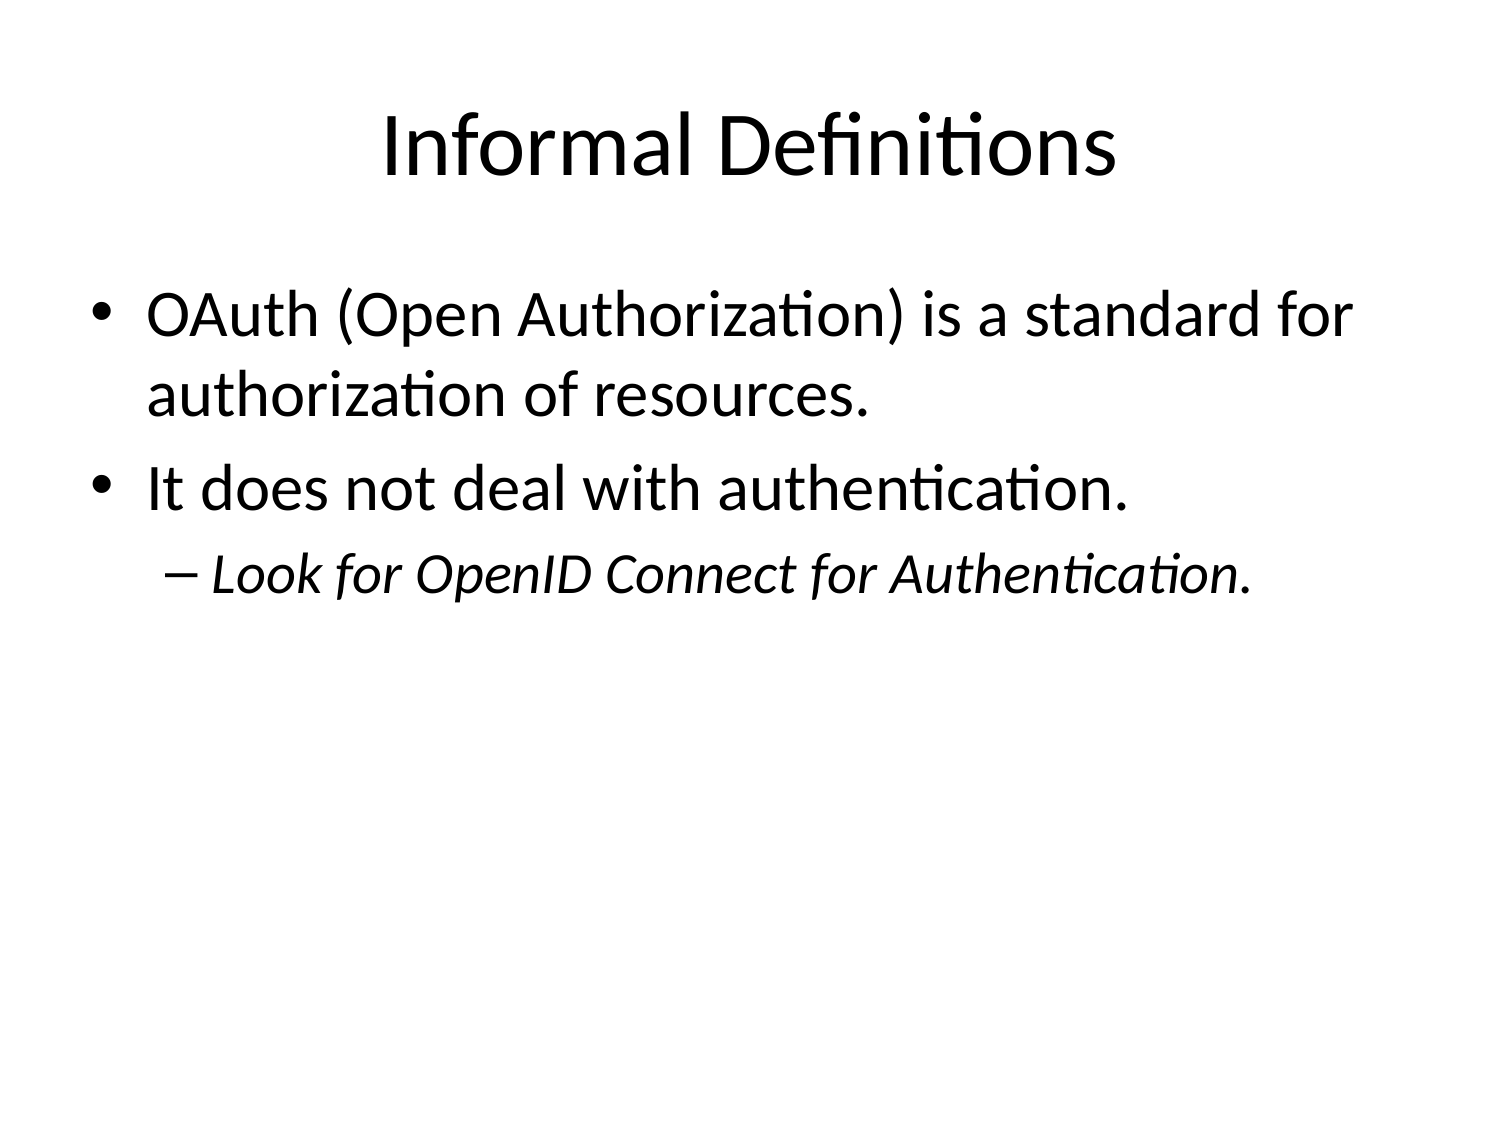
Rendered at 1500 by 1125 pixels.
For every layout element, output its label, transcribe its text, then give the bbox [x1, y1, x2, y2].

list OAuth (Open Authorization) is a standard for authorization of resources. It does not deal with authentication. Look for OpenID Connect for Authentication. [75, 262, 1425, 1005]
title Informal Definitions [75, 45, 1425, 233]
